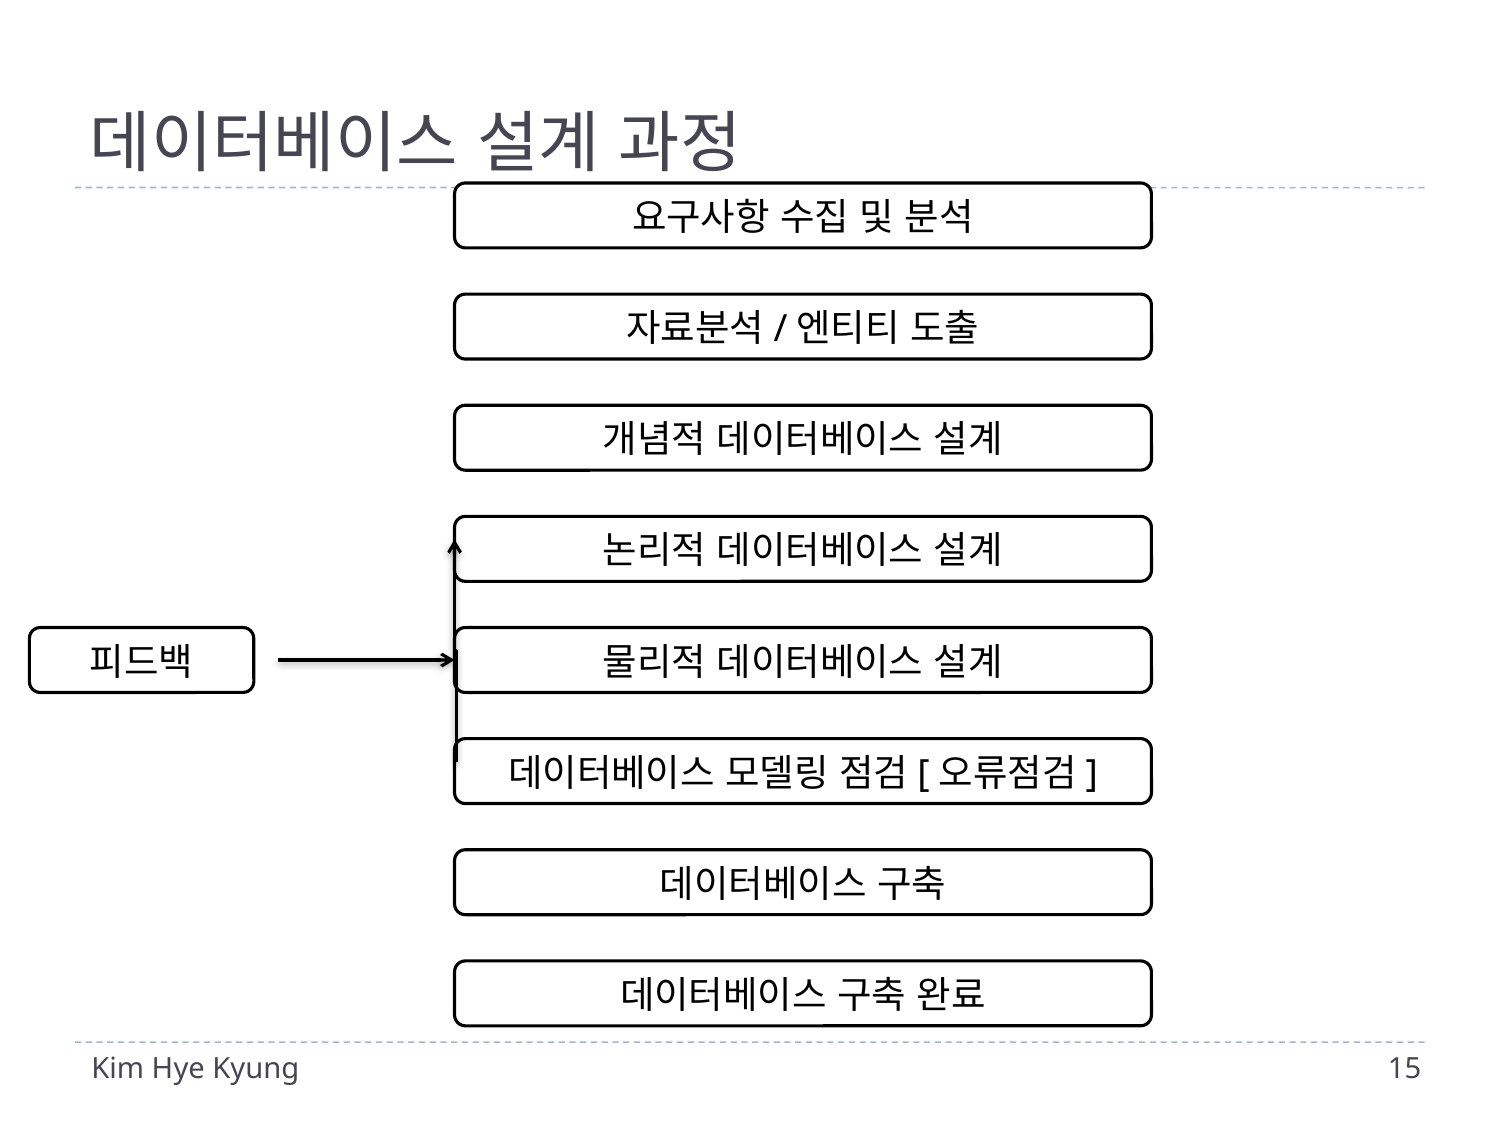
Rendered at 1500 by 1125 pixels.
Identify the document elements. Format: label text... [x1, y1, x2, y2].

text_box 논리적 데이터베이스 설계 [452, 514, 1154, 583]
slide_number 15 [1298, 1041, 1483, 1102]
text_box 자료분석/엔티티 도출 [452, 292, 1154, 361]
text_box 데이터베이스 모델링 점검[오류점검] [452, 737, 1154, 806]
text_box 데이터베이스 구축 완료 [452, 959, 1154, 1028]
text_box 개념적 데이터베이스 설계 [452, 403, 1154, 472]
title 데이터베이스 설계 과정 [75, 24, 1425, 188]
text_box 데이터베이스 구축 [452, 848, 1154, 917]
text_box 피드백 [27, 625, 256, 695]
text_box 요구사항 수집 및 분석 [452, 181, 1154, 250]
text_box 물리적 데이터베이스 설계 [463, 625, 1154, 695]
